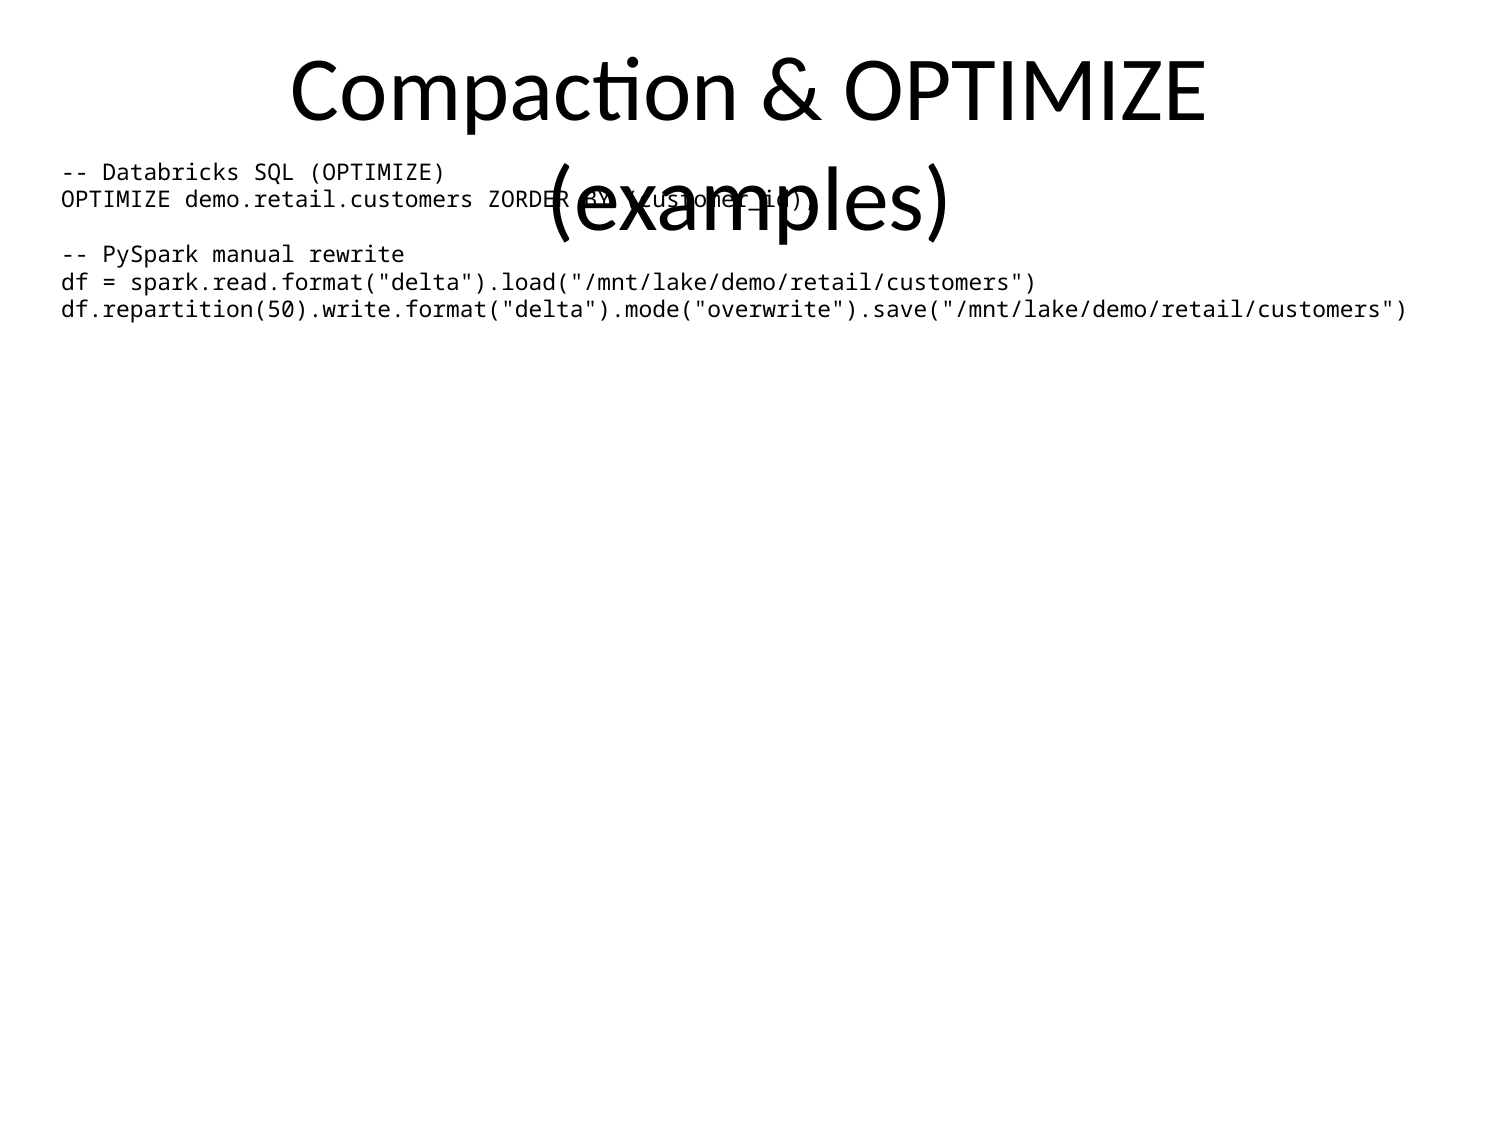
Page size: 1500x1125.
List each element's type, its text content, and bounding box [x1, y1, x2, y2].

text_box -- Databricks SQL (OPTIMIZE) OPTIMIZE demo.retail.customers ZORDER BY (customer_id); -- PySpark manual rewrite df = spark.read.format("delta").load("/mnt/lake/demo/retail/customers") df.repartition(50).write.format("delta").mode("overwrite").save("/mnt/lake/demo/retail/customers") [46, 149, 1424, 330]
title Compaction & OPTIMIZE (examples) [75, 45, 1425, 233]
